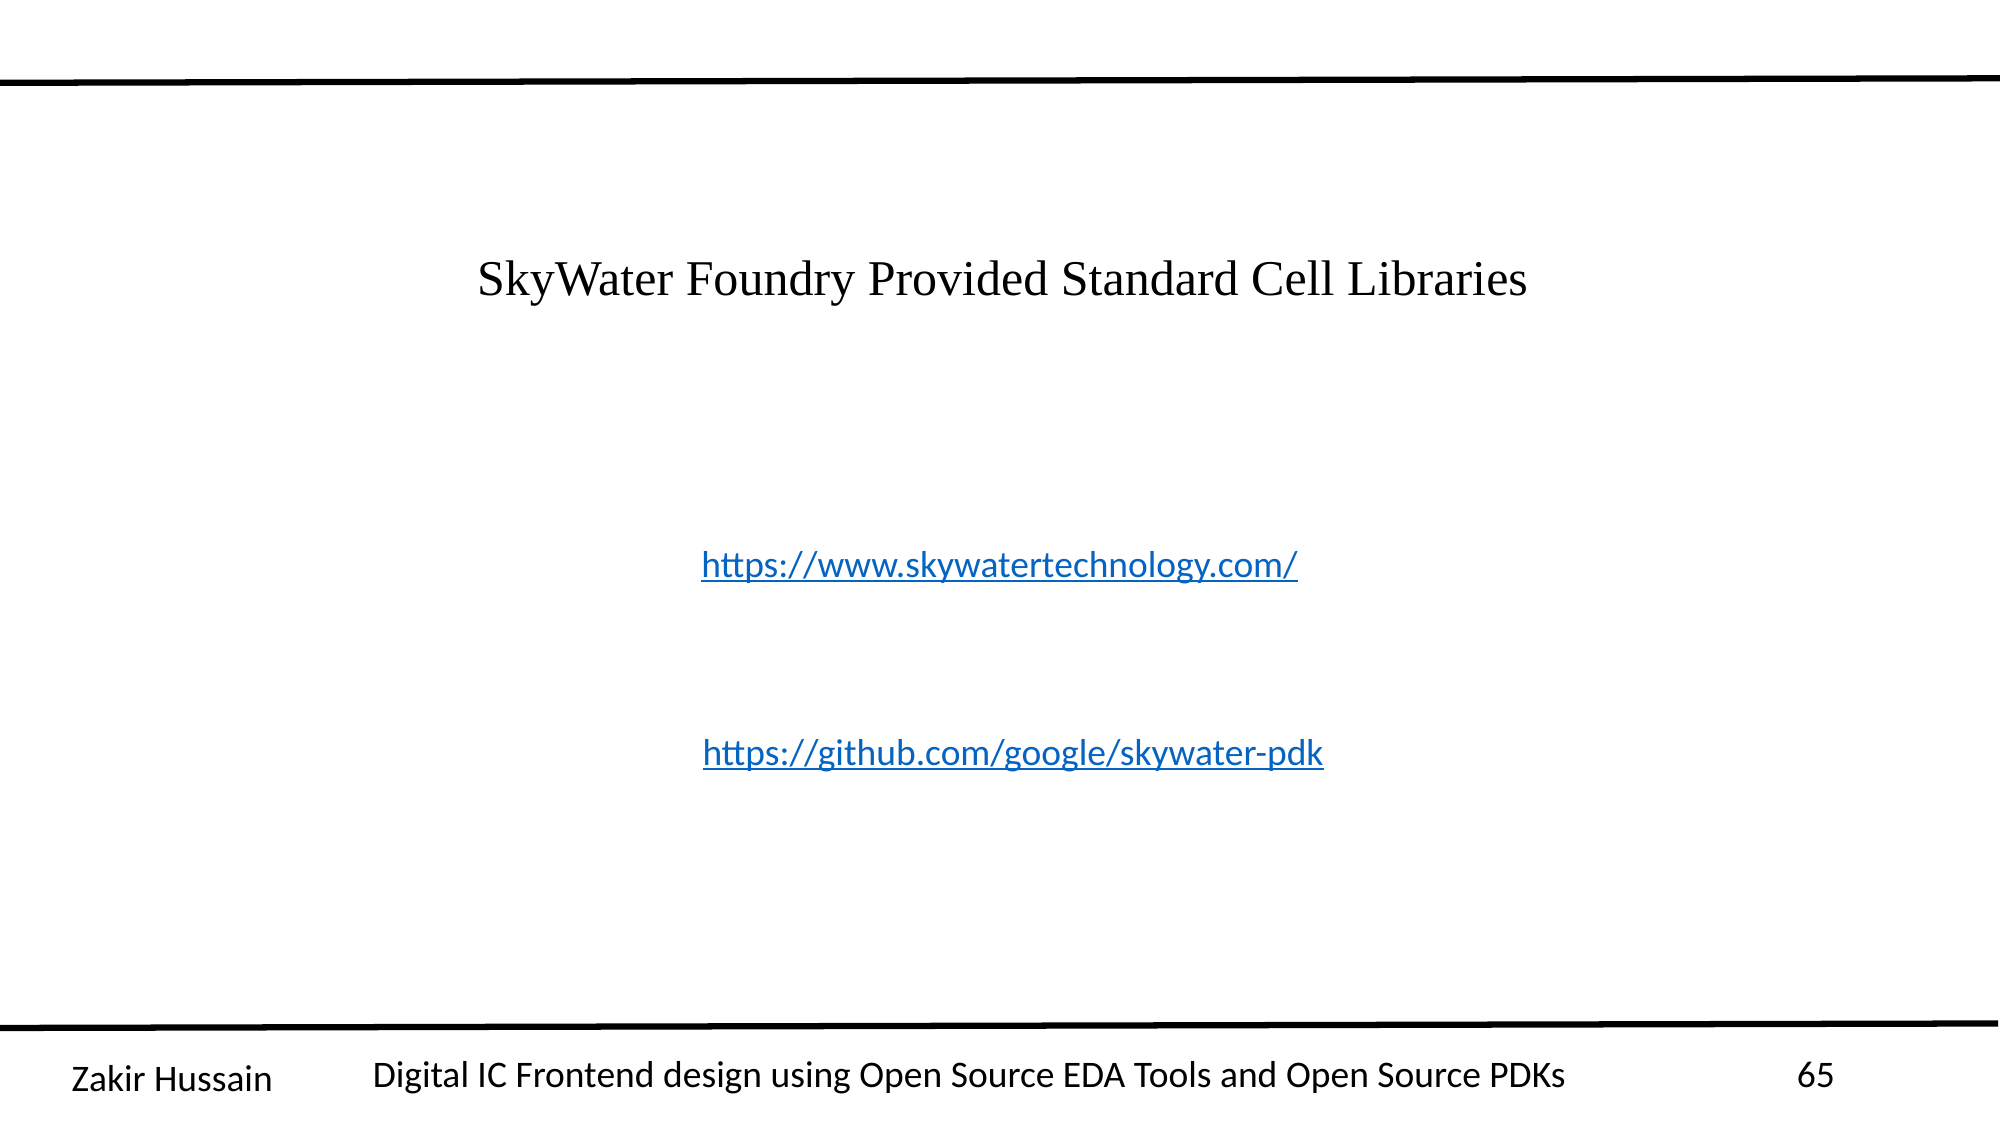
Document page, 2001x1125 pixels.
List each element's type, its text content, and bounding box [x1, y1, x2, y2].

text_box https://github.com/google/skywater-pdk [687, 720, 1339, 780]
footer Digital IC Frontend design using Open Source EDA Tools and Open Source PDKs [358, 1042, 1648, 1103]
slide_number Zakir Hussain [56, 1046, 309, 1107]
text_box SkyWater Foundry Provided Standard Cell Libraries [24, 238, 1982, 373]
text_box https://www.skywatertechnology.com/ [686, 532, 1314, 592]
slide_number 65 [1782, 1042, 1863, 1103]
